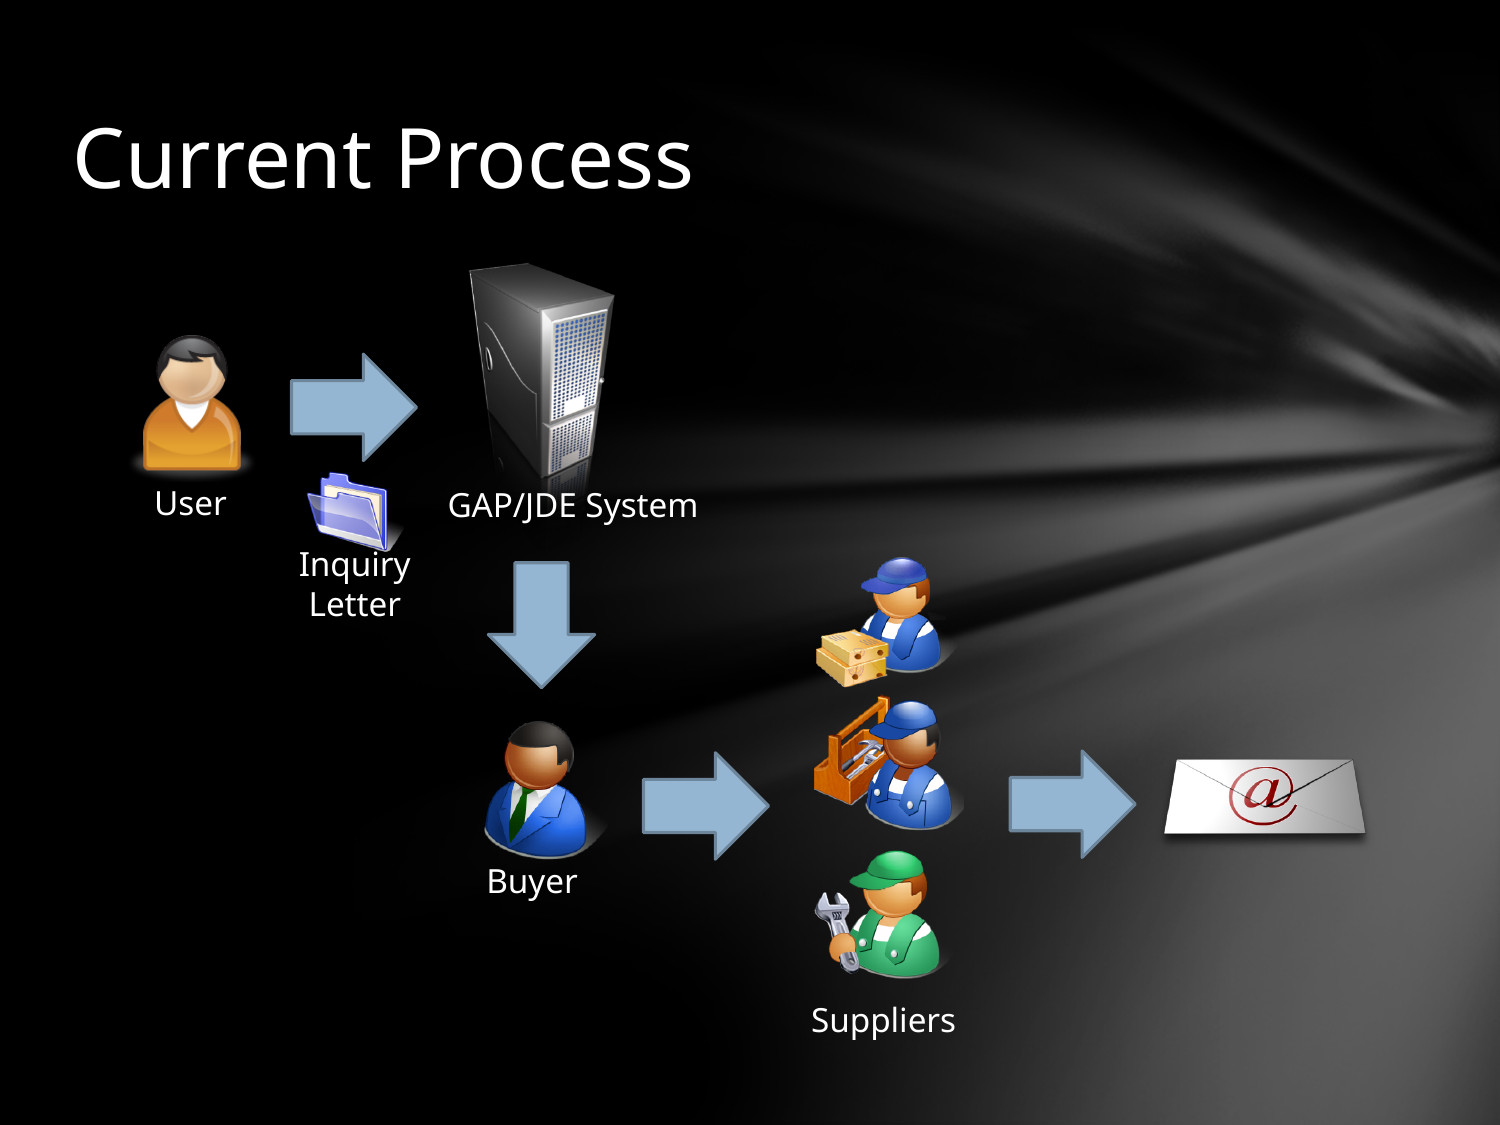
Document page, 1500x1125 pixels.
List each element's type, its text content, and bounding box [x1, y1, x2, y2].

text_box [464, 720, 608, 909]
picture [1153, 756, 1376, 852]
text_box [641, 751, 770, 861]
text_box [289, 352, 418, 460]
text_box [116, 331, 267, 531]
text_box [291, 460, 419, 632]
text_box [803, 551, 964, 1048]
text_box [1008, 749, 1137, 859]
title Current Process [57, 37, 1318, 213]
text_box [486, 565, 597, 689]
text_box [439, 262, 707, 553]
